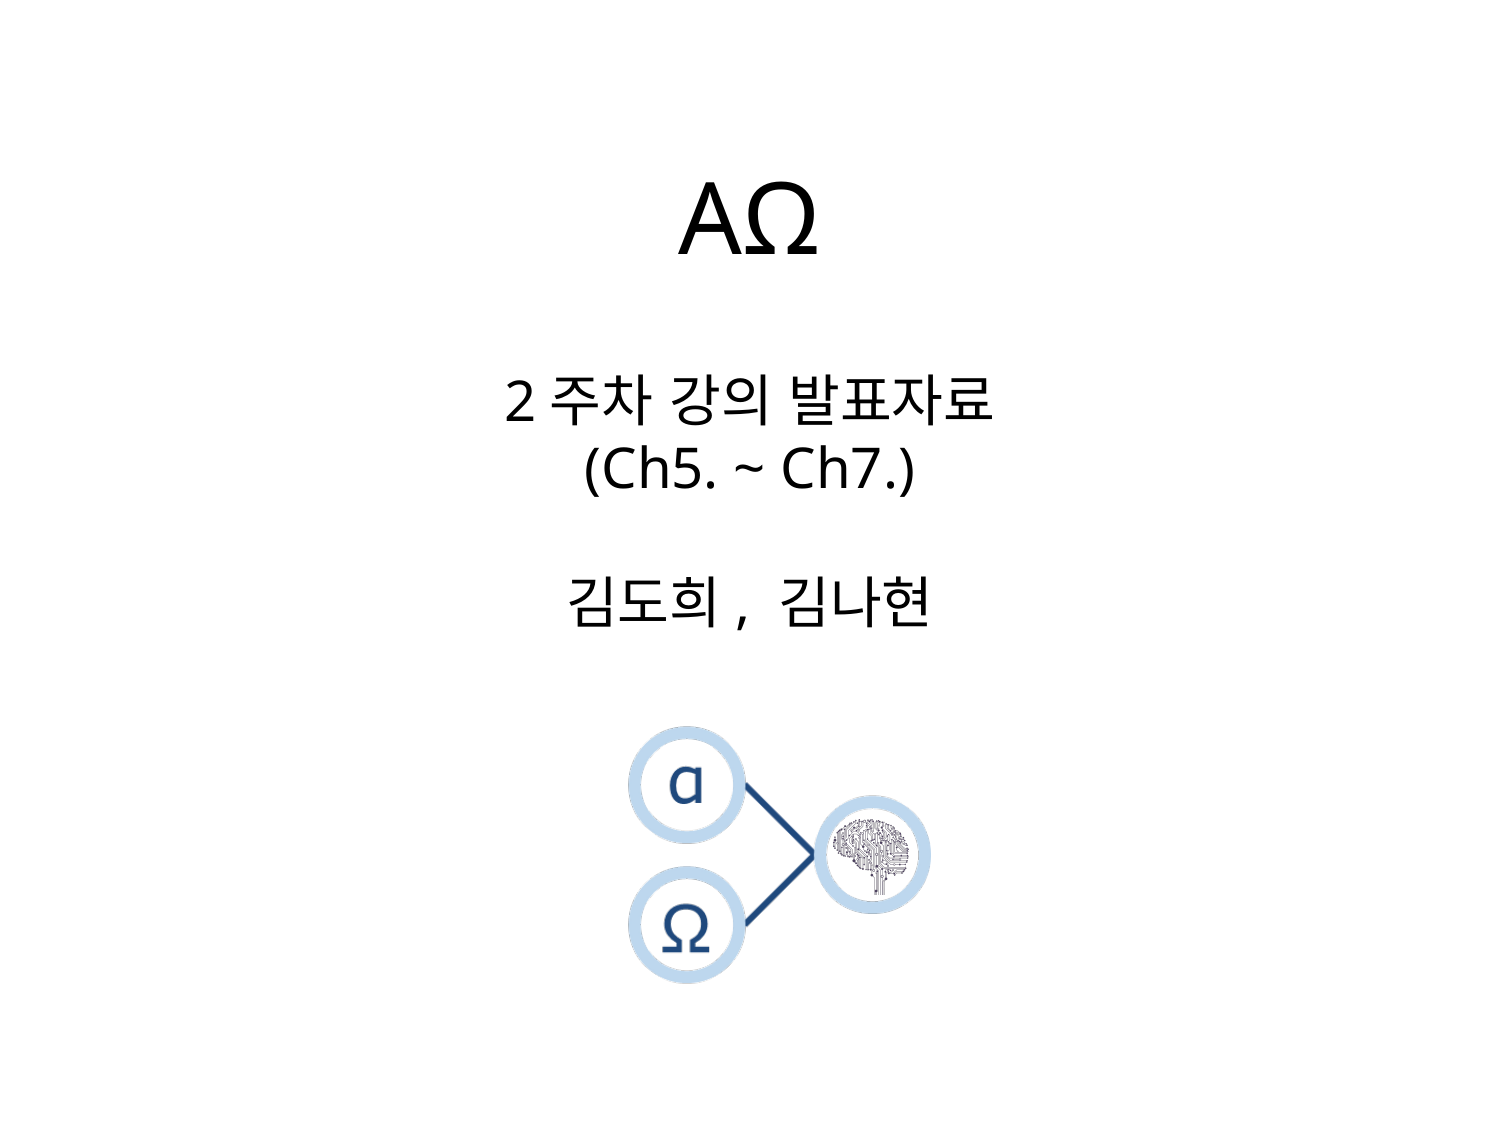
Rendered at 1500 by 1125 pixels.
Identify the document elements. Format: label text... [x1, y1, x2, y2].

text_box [619, 718, 931, 1006]
text_box ΑΩ 2주차 강의 발표자료 (Ch5. ~ Ch7.) 김도희, 김나현 [489, 147, 1011, 643]
